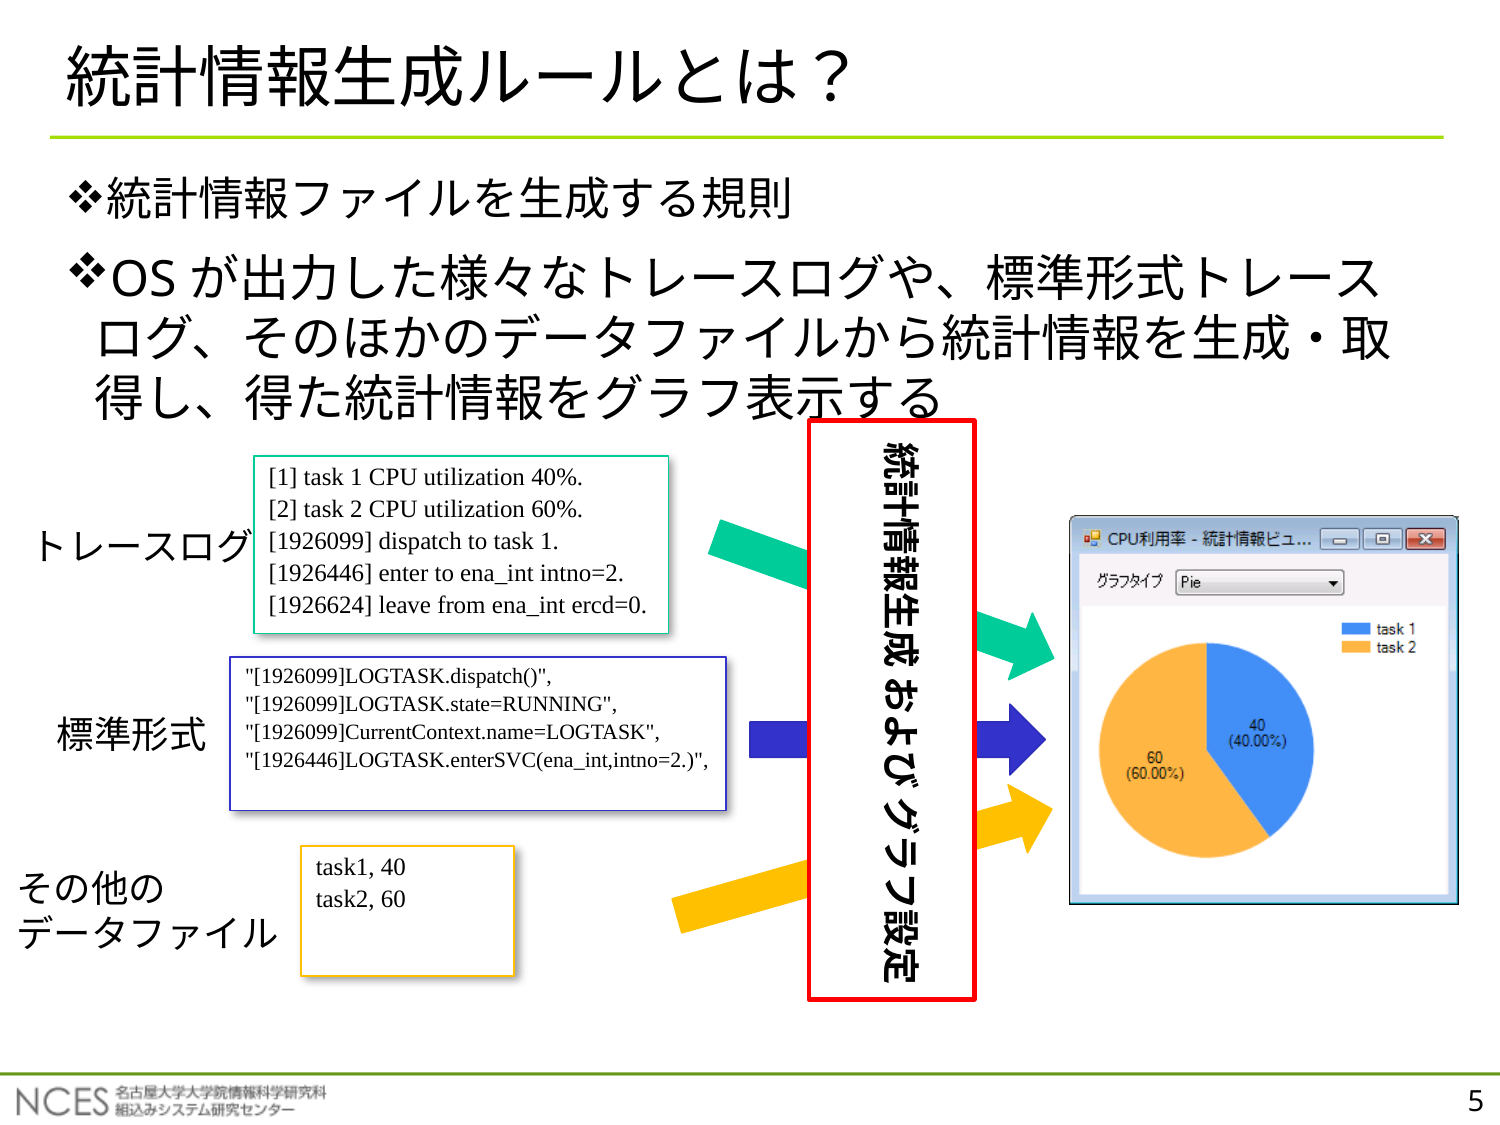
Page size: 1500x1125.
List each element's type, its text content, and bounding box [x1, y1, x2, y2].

text_box [750, 721, 809, 758]
text_box [975, 784, 1052, 853]
text_box [975, 611, 1054, 680]
text_box [809, 420, 975, 1000]
text_box "[1926099]LOGTASK.dispatch()", "[1926099]LOGTASK.state=RUNNING", "[1926099]CurrentContext.name=LOGTASK", "[1926446]LOGTASK.enterSVC(ena_int,intno=2.)", [230, 656, 727, 811]
text_box 統計情報生成 および グラフ設定 [856, 427, 932, 1000]
text_box その他の データファイル [1, 857, 294, 963]
text_box task1, 40 task2, 60 [301, 846, 514, 976]
text_box [708, 520, 809, 590]
text_box [672, 859, 809, 933]
title 統計情報生成ルールとは？ [50, 37, 1438, 113]
text_box [1] task 1 CPU utilization 40%. [2] task 2 CPU utilization 60%. [1926099] dispatch to task 1. [1926446] enter to ena_int intno=2. [1926624] leave from ena_int ercd=0. [253, 456, 669, 634]
picture [1068, 515, 1460, 906]
picture [0, 1071, 1500, 1125]
text_box トレースログ [16, 515, 269, 576]
list 統計情報ファイルを生成する規則 OSが出力した様々なトレースログや、標準形式トレースログ、そのほかのデータファイルから統計情報を生成・取得し、得た統計情報をグラフ表示する [50, 162, 1438, 1063]
text_box [975, 704, 1046, 775]
text_box 標準形式 [42, 704, 222, 764]
slide_number 5 [1362, 1074, 1500, 1125]
